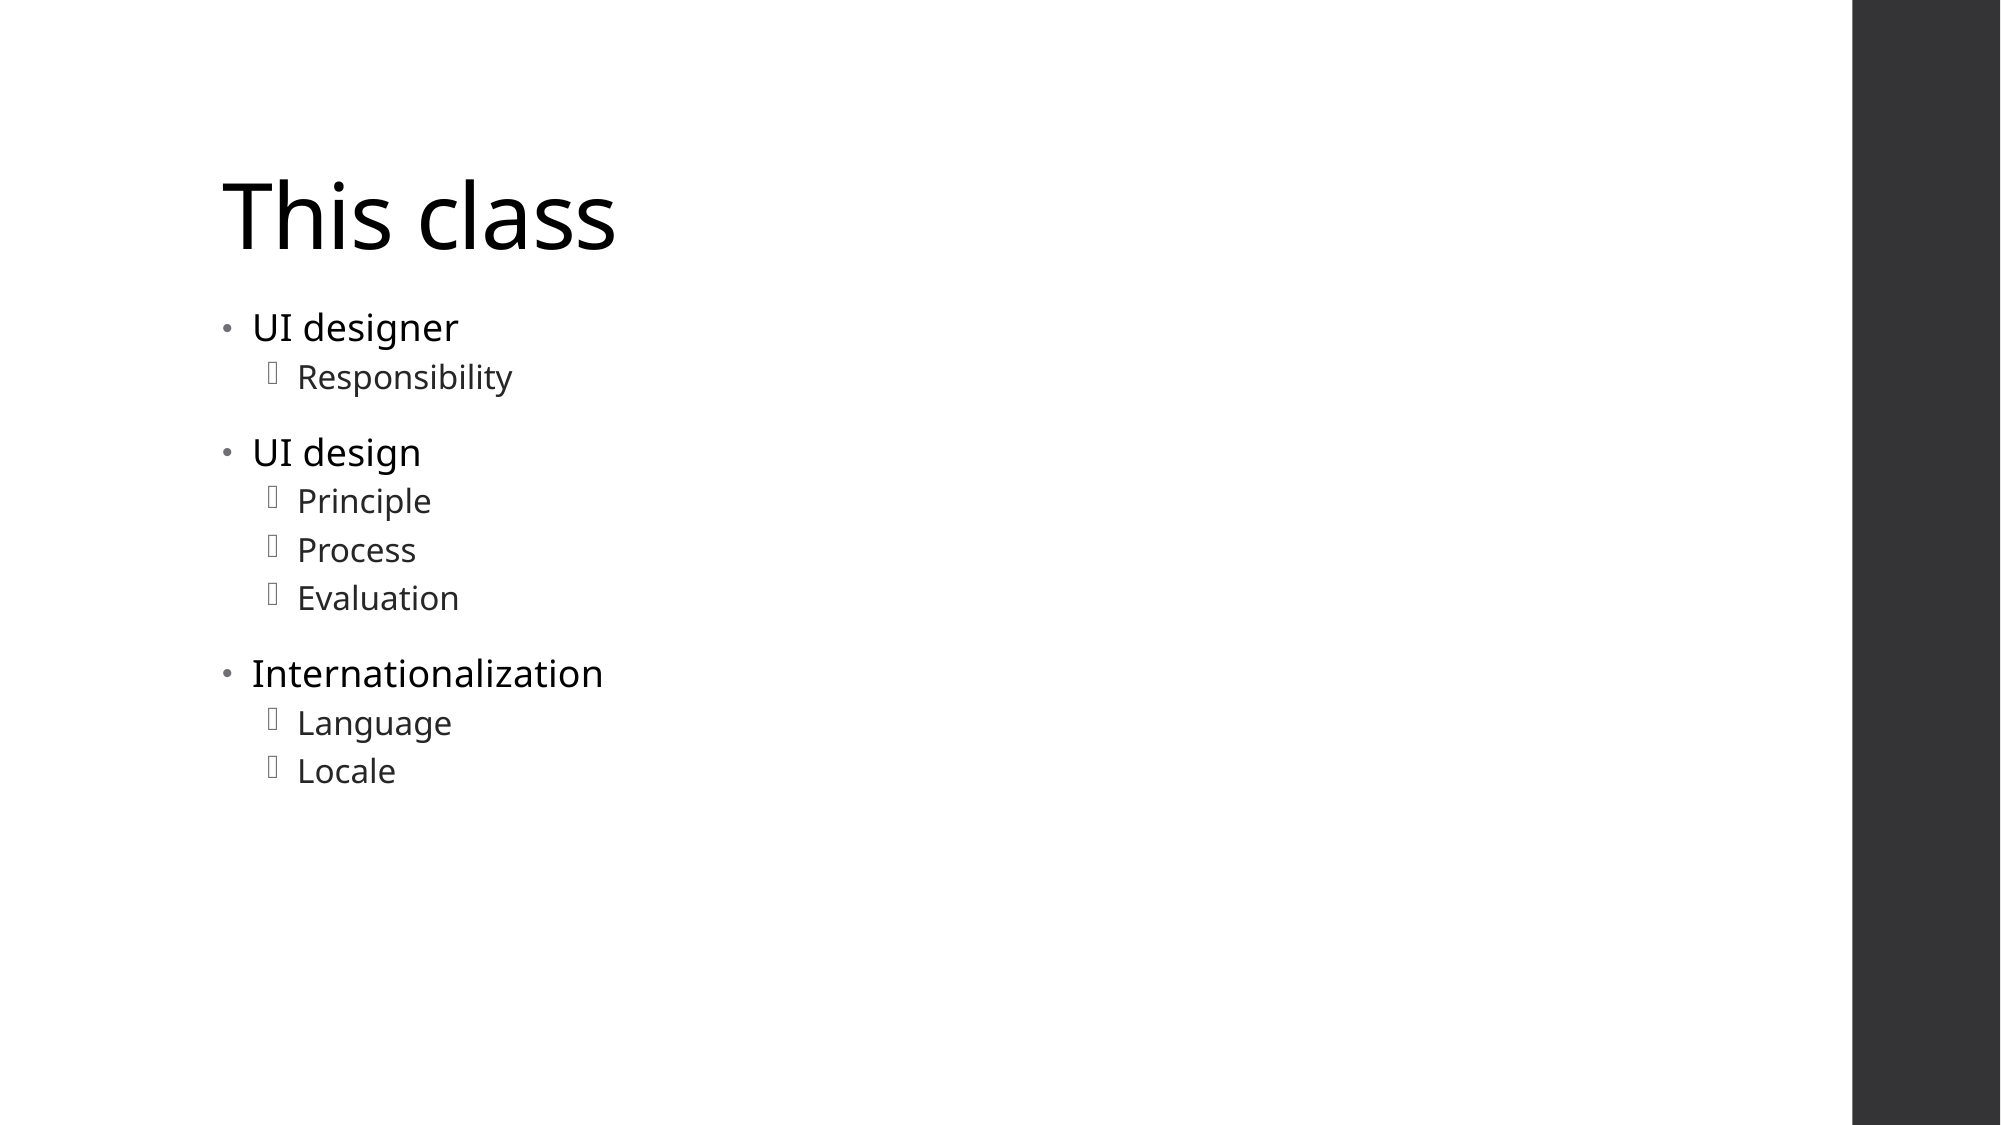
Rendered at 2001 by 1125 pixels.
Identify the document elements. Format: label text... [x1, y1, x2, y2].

title This class [206, 60, 1797, 278]
list UI designer Responsibility UI design Principle Process Evaluation Internationalization Language Locale [206, 299, 1617, 1014]
